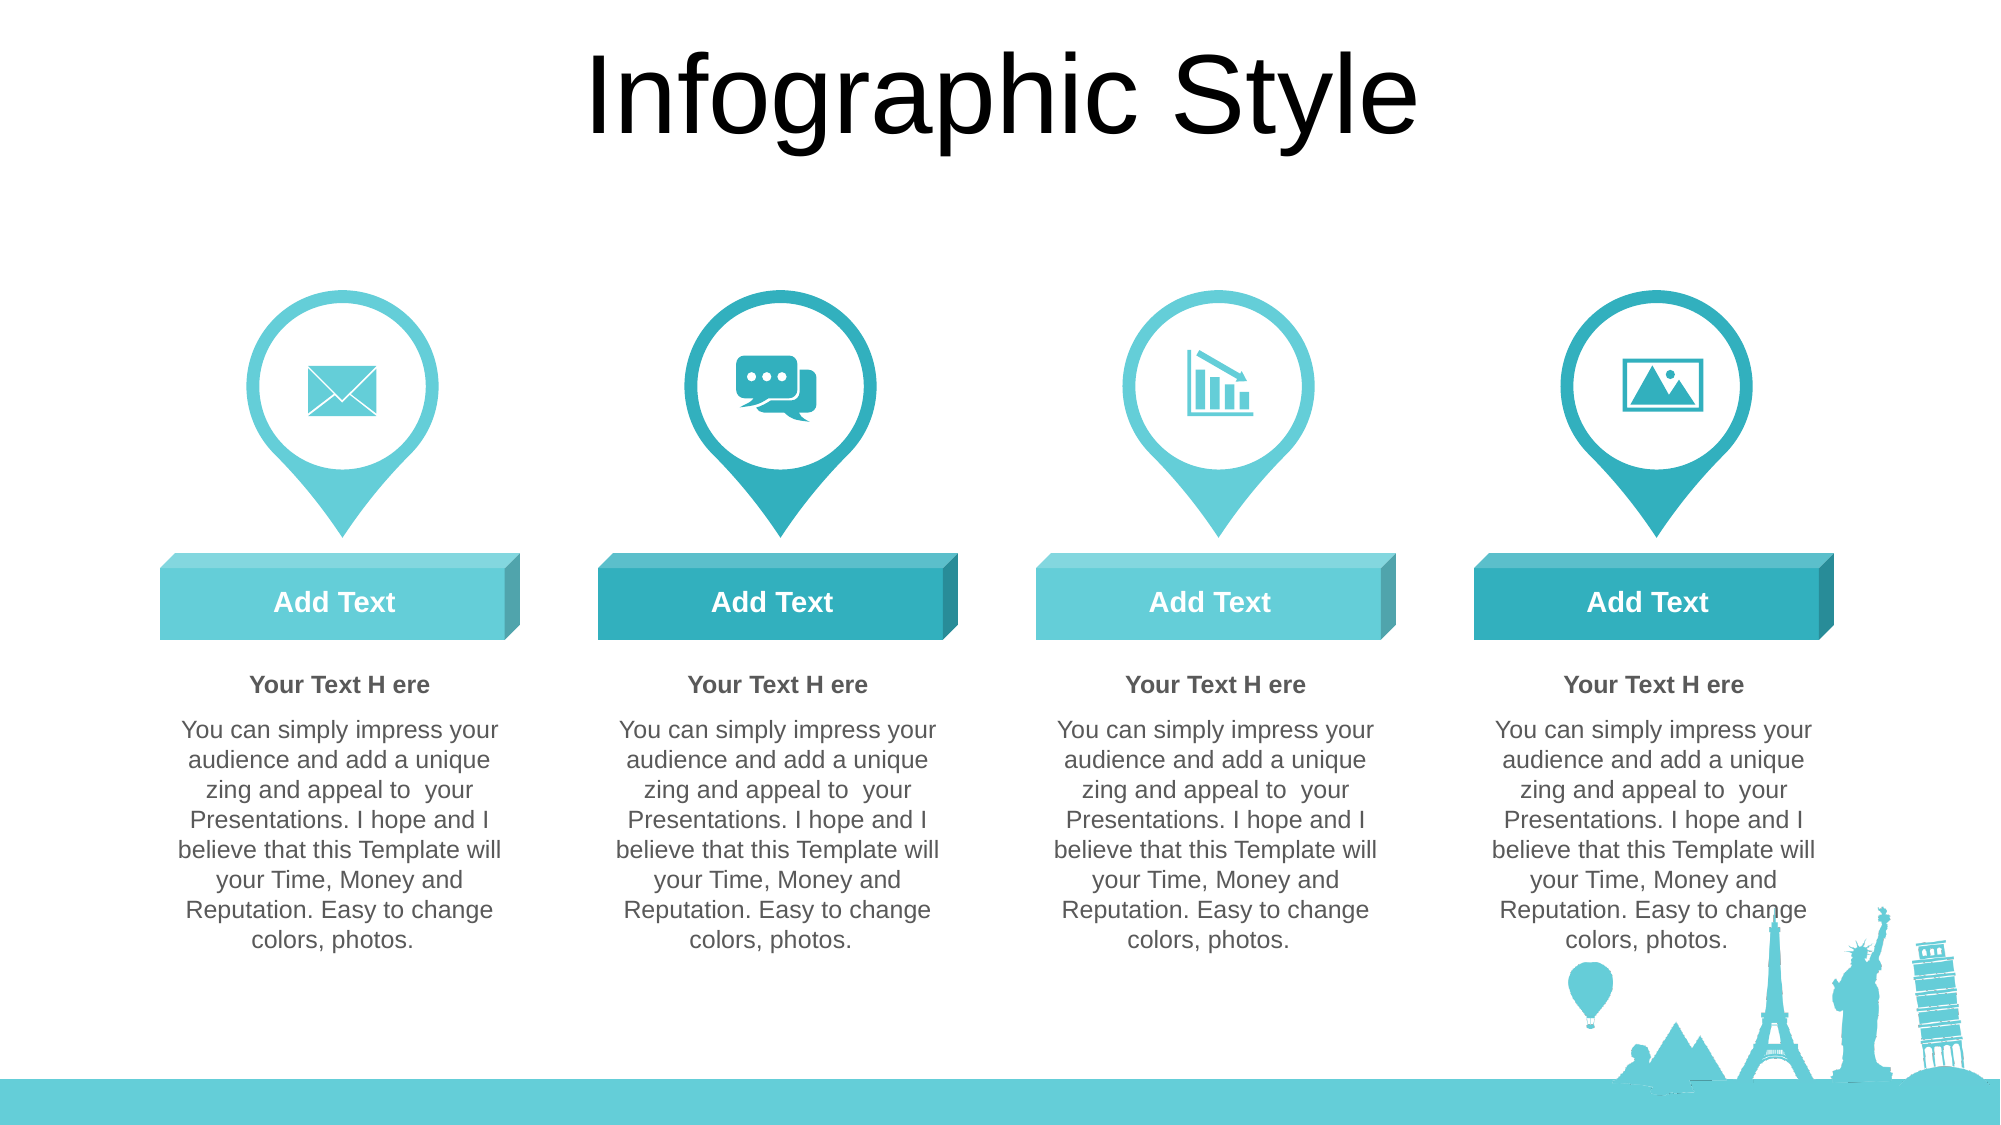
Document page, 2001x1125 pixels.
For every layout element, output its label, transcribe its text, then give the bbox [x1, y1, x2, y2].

text_box [1194, 348, 1249, 410]
text_box [1622, 358, 1704, 413]
text_box [602, 555, 953, 567]
text_box [1032, 661, 1399, 965]
text_box Add Text [1079, 575, 1341, 626]
text_box [1470, 661, 1838, 965]
text_box [164, 555, 515, 567]
text_box Add Text [641, 575, 903, 626]
text_box [245, 289, 440, 540]
list Infographic Style [53, 38, 1952, 157]
text_box [735, 354, 818, 423]
text_box [683, 289, 878, 540]
text_box [1478, 555, 1829, 567]
text_box [305, 364, 380, 418]
text_box [1473, 552, 1835, 642]
text_box [1040, 555, 1391, 567]
picture [1830, 906, 1893, 1083]
picture [1899, 940, 1990, 1086]
text_box Add Text [203, 575, 465, 626]
text_box [159, 552, 521, 642]
text_box Add Text [1517, 575, 1779, 626]
text_box [1035, 552, 1397, 642]
text_box [594, 661, 961, 965]
text_box [597, 552, 959, 642]
text_box [1186, 349, 1254, 417]
text_box [1559, 289, 1754, 540]
text_box [156, 661, 523, 965]
picture [1568, 965, 1727, 1096]
text_box [1121, 289, 1316, 540]
picture [1733, 965, 1816, 1083]
